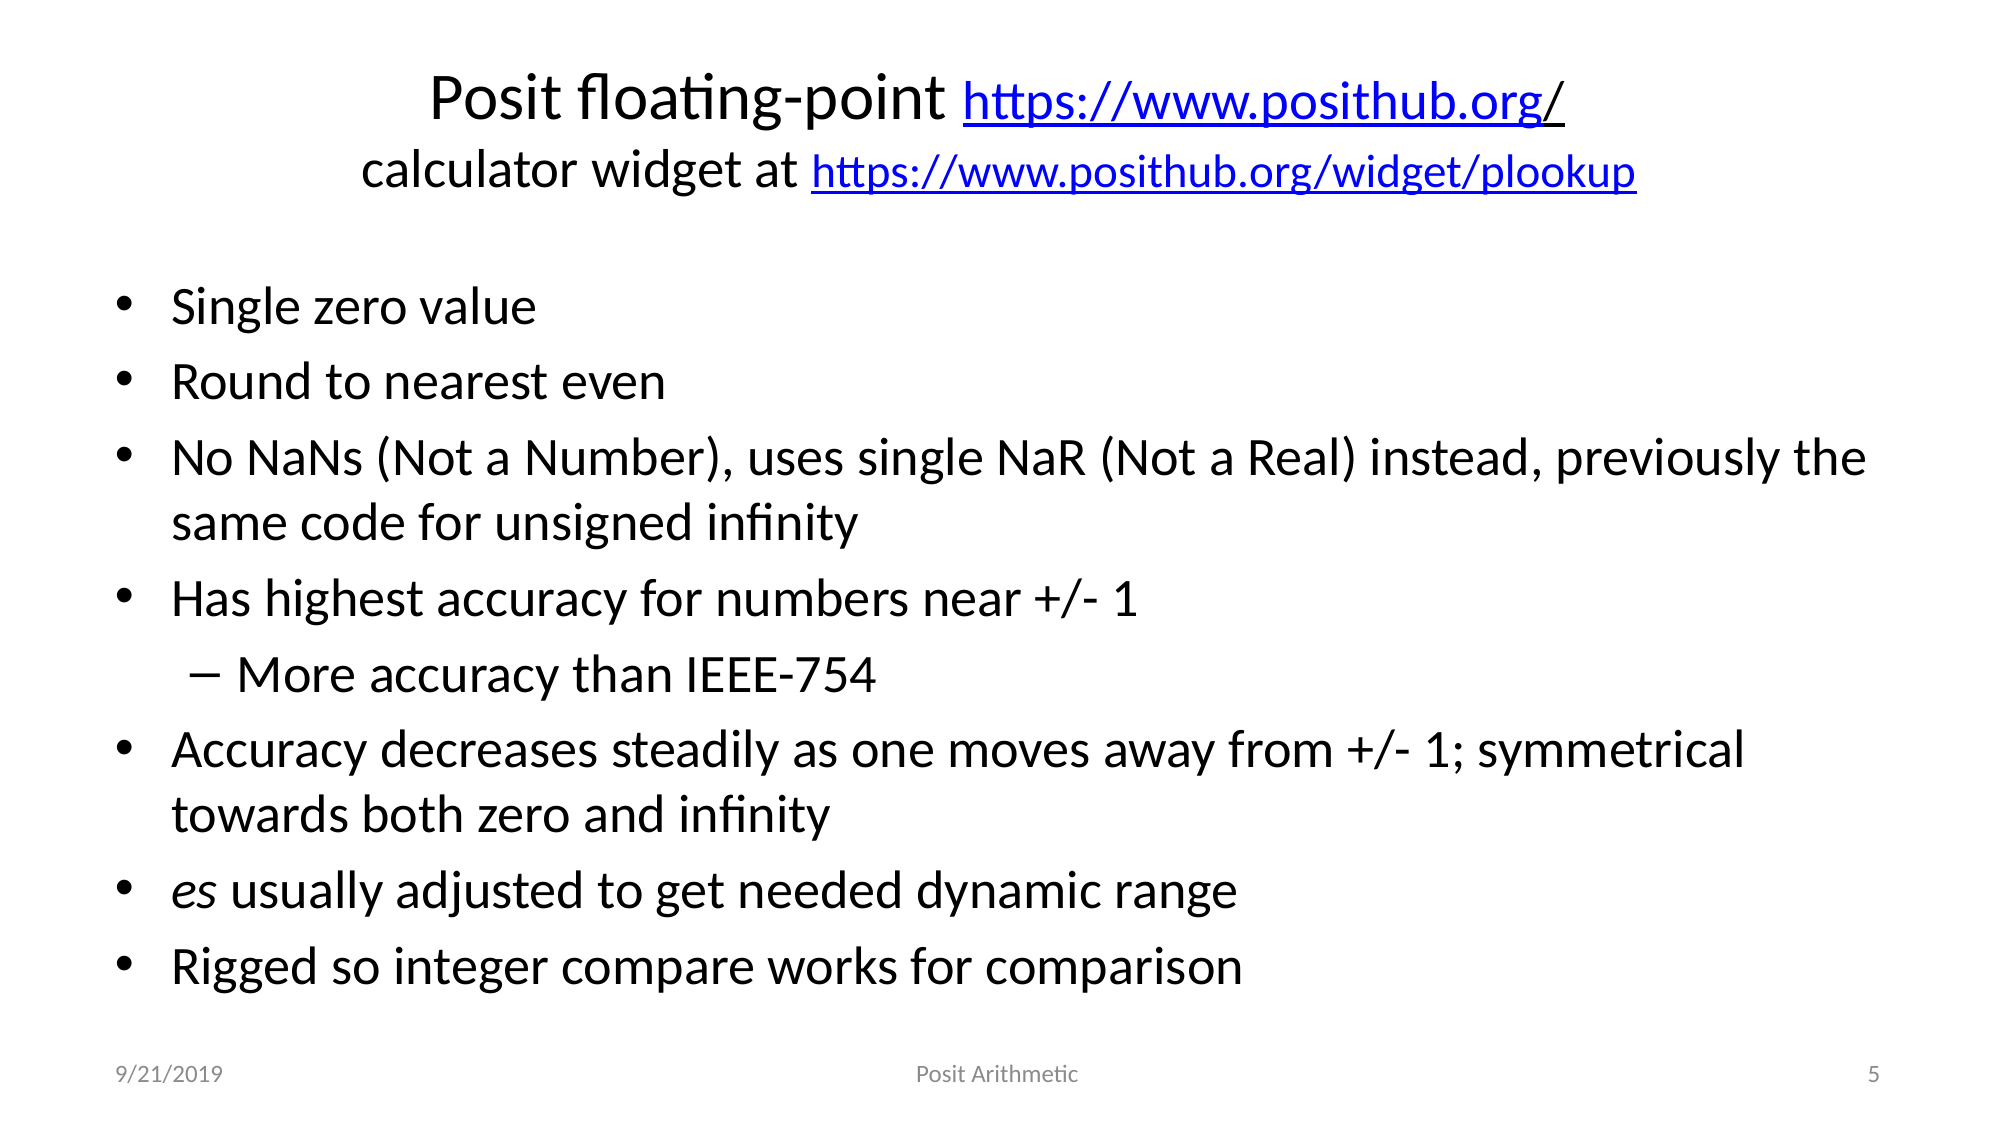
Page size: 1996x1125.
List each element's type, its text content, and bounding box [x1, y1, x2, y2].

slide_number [99, 1042, 566, 1103]
title Posit floating-point https://www.posithub.org/ calculator widget at https://www.posithub.org/widget/plookup [99, 45, 1896, 262]
footer Posit Arithmetic [681, 1042, 1314, 1103]
list Single zero value Round to nearest even No NaNs (Not a Number), uses single NaR (Not a Real) instead, previously the same code for unsigned infinity Has highest accuracy for numbers near +/- 1 More accuracy than IEEE-754 Accuracy decreases steadily as one moves away from +/- 1; symmetrical towards both zero and infinity es usually adjusted to get needed dynamic range Rigged so integer compare works for comparison [99, 262, 1896, 1005]
slide_number 5 [1429, 1042, 1896, 1103]
